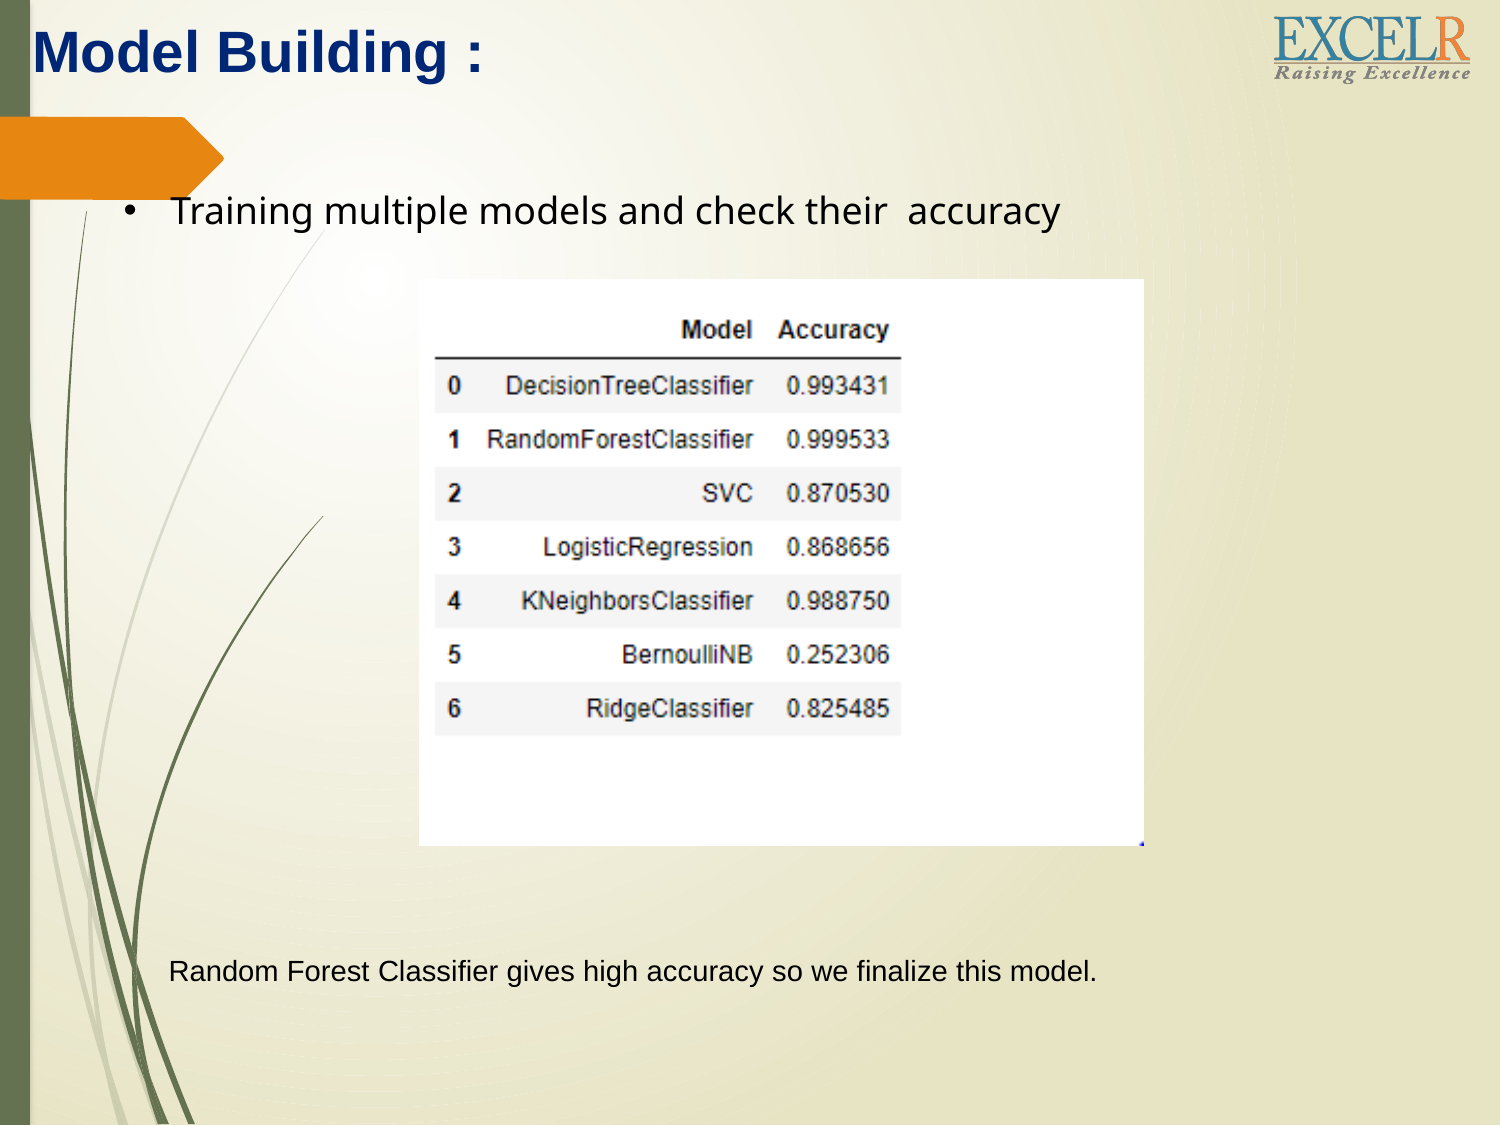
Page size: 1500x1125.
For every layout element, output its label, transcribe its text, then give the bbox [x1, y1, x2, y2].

text_box Random Forest Classifier gives high accuracy so we finalize this model. [153, 945, 1320, 996]
text_box Training multiple models and check their accuracy [108, 179, 1275, 240]
picture [419, 279, 1144, 846]
text_box Model Building : [17, 6, 1292, 92]
picture [1274, 16, 1470, 85]
